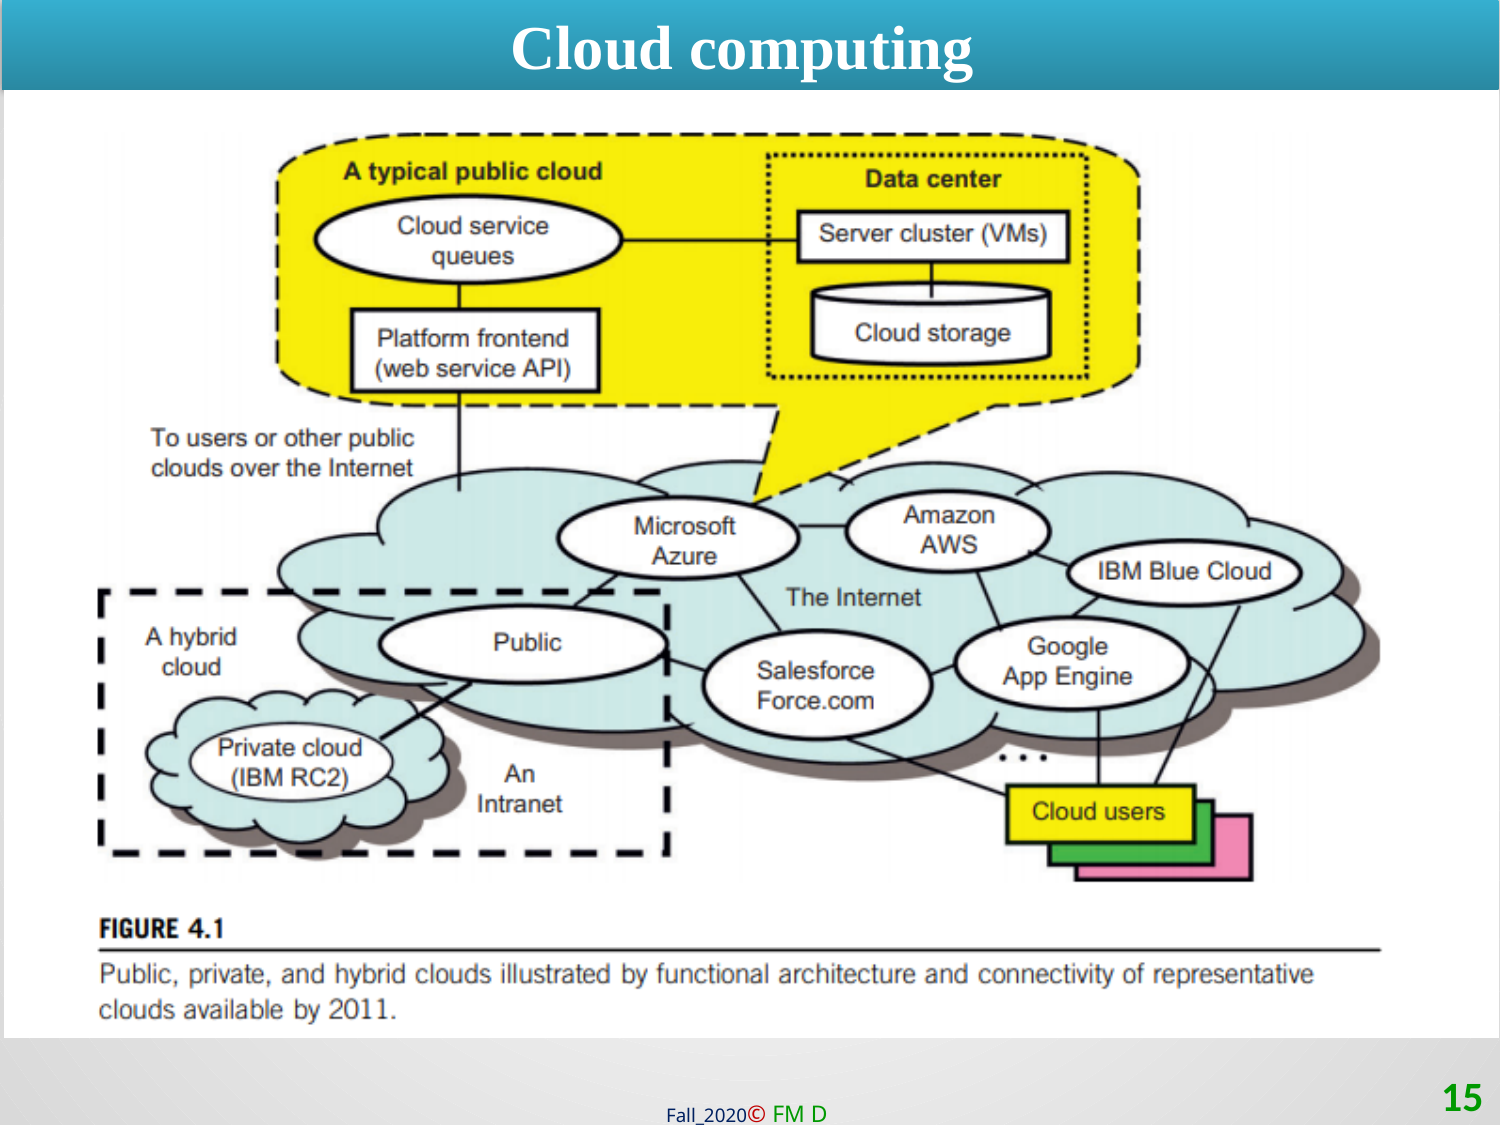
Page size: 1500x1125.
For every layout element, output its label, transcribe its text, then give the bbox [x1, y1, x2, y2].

text_box Cloud computing [2, 0, 1499, 90]
picture [3, 90, 1499, 1038]
slide_number 15 [1148, 1065, 1499, 1125]
